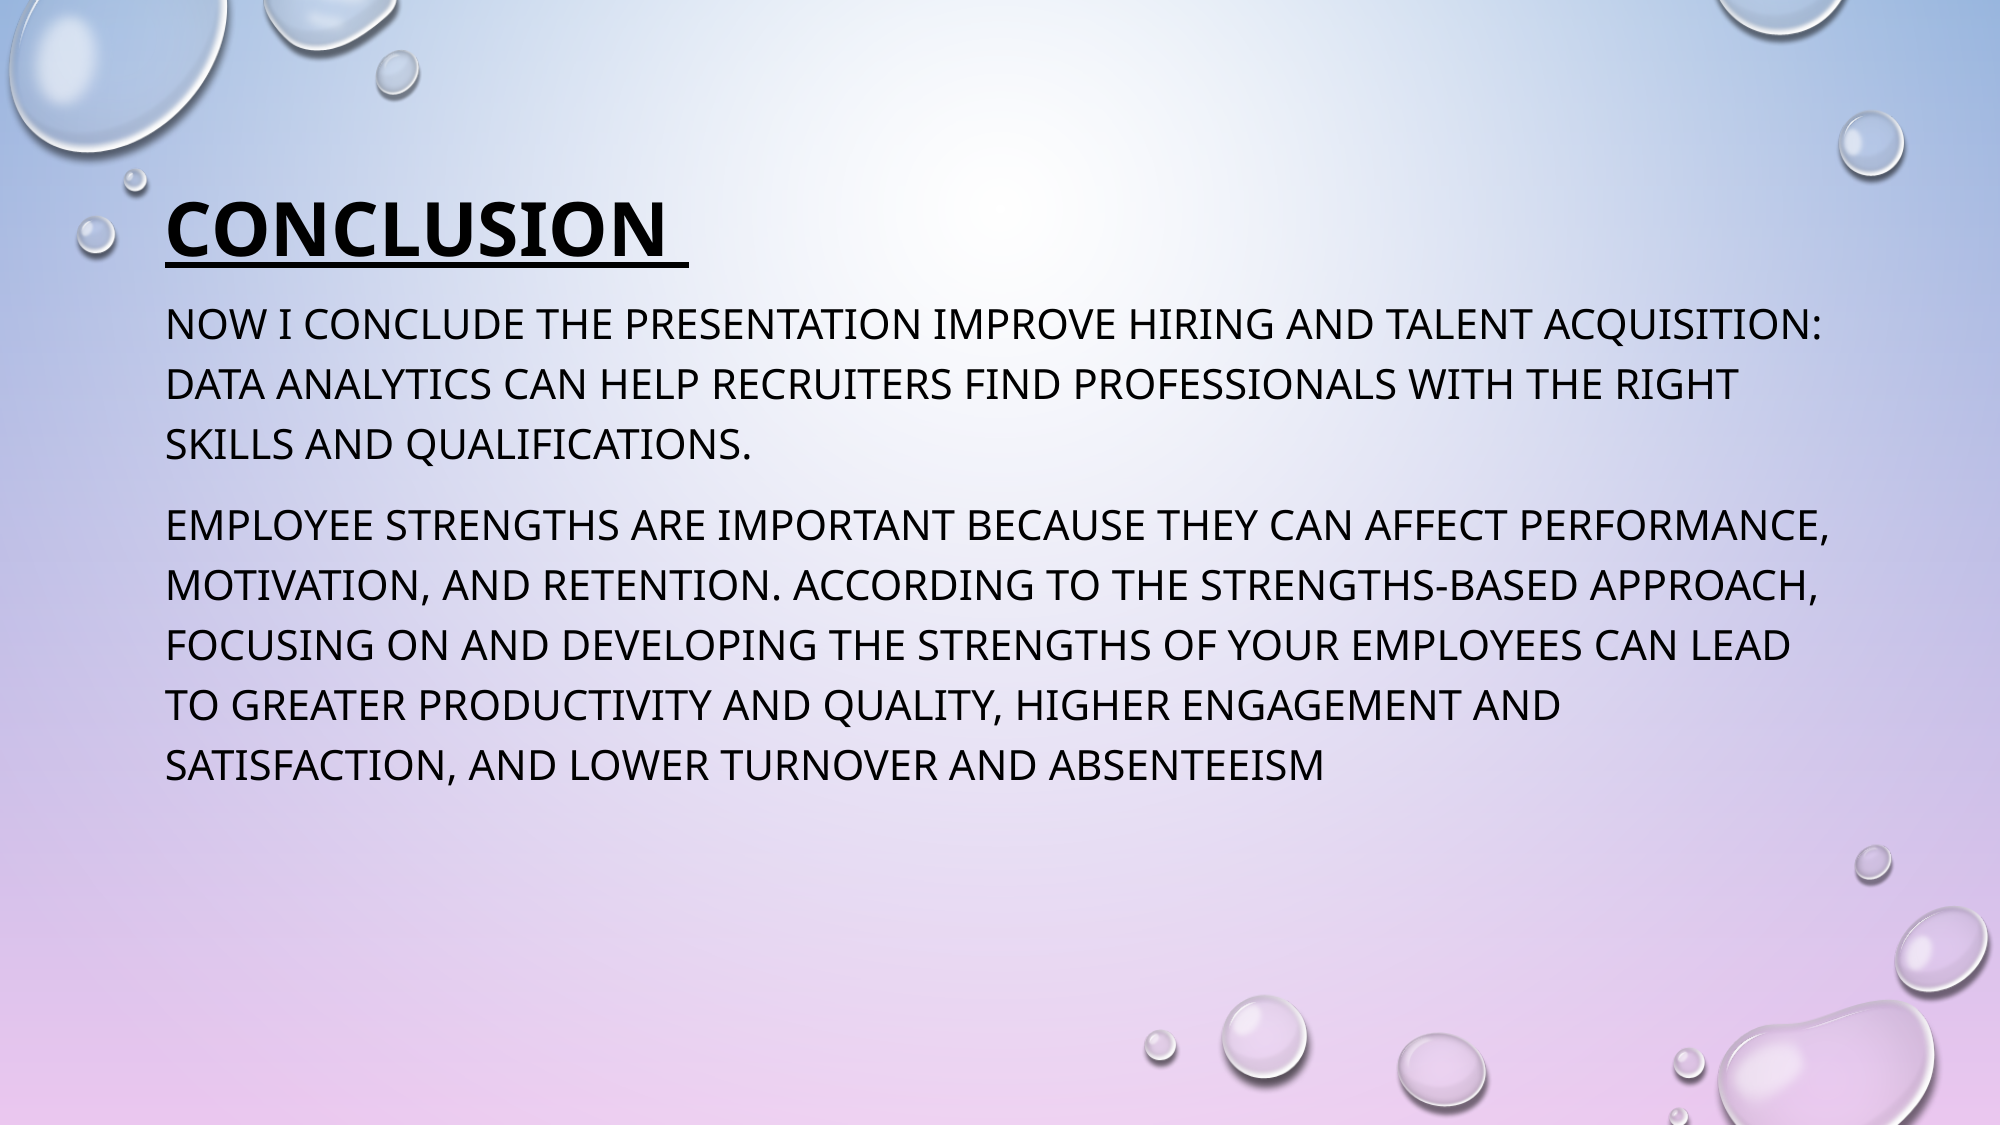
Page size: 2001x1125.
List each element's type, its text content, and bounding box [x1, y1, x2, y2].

title Conclusion [149, 100, 1851, 279]
list Now I conclude the presentation Improve hiring and talent acquisition: Data analytics can help recruiters find professionals with the right skills and qualifications. Employee strengths are important because they can affect performance, motivation, and retention. According to the strengths-based approach, focusing on and developing the strengths of your employees can lead to greater productivity and quality, higher engagement and satisfaction, and lower turnover and absenteeism [149, 279, 1851, 951]
picture [0, 0, 2000, 1125]
